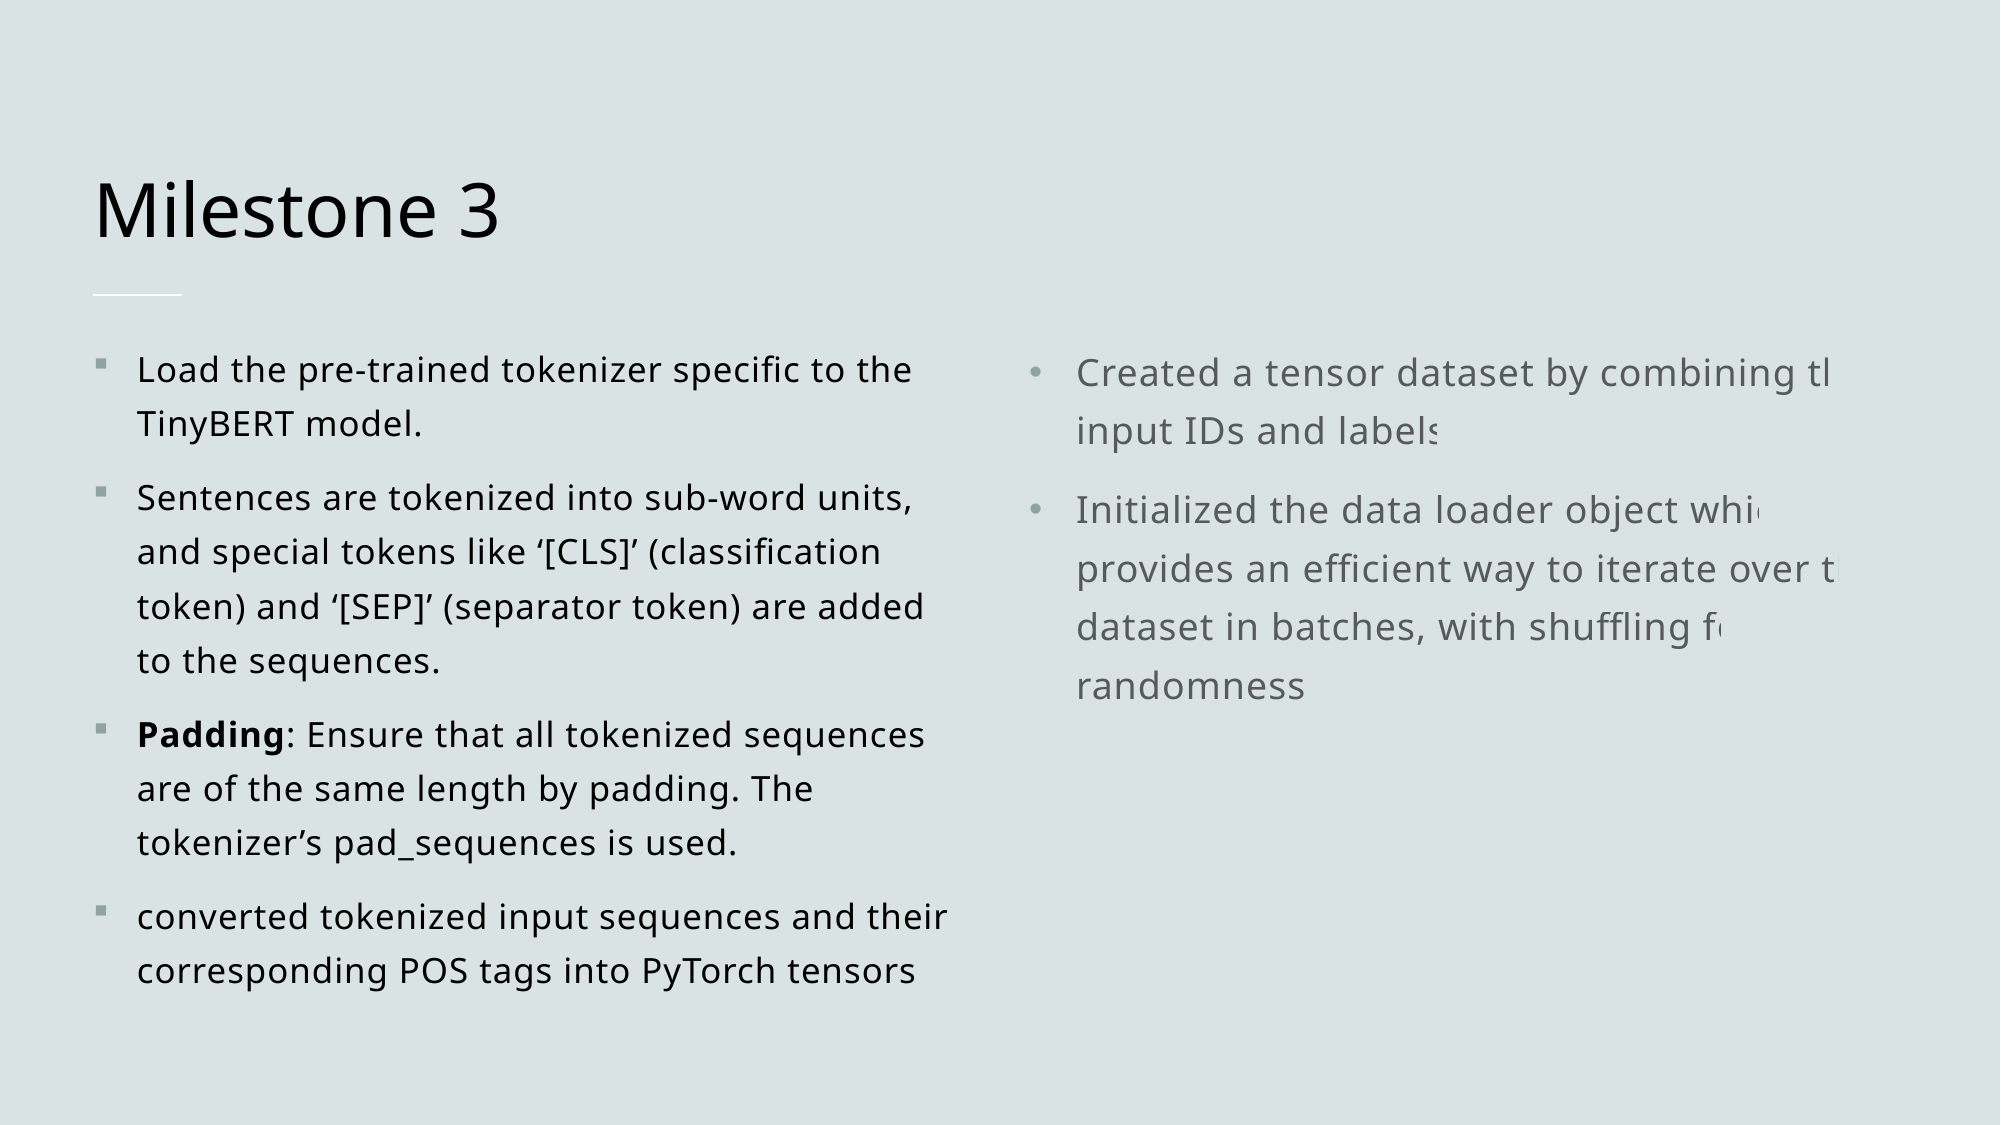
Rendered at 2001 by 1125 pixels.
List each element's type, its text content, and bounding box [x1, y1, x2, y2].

title Milestone 3 [93, 65, 1915, 260]
list Load the pre-trained tokenizer specific to the TinyBERT model. Sentences are tokenized into sub-word units, and special tokens like ‘[CLS]’ (classification token) and ‘[SEP]’ (separator token) are added to the sequences. Padding: Ensure that all tokenized sequences are of the same length by padding. The tokenizer’s pad_sequences is used. converted tokenized input sequences and their corresponding POS tags into PyTorch tensors [93, 327, 979, 1022]
list Created a tensor dataset by combining the input IDs and labels. Initialized the data loader object which provides an efficient way to iterate over the dataset in batches, with shuffling for randomness. [1029, 327, 1915, 1022]
